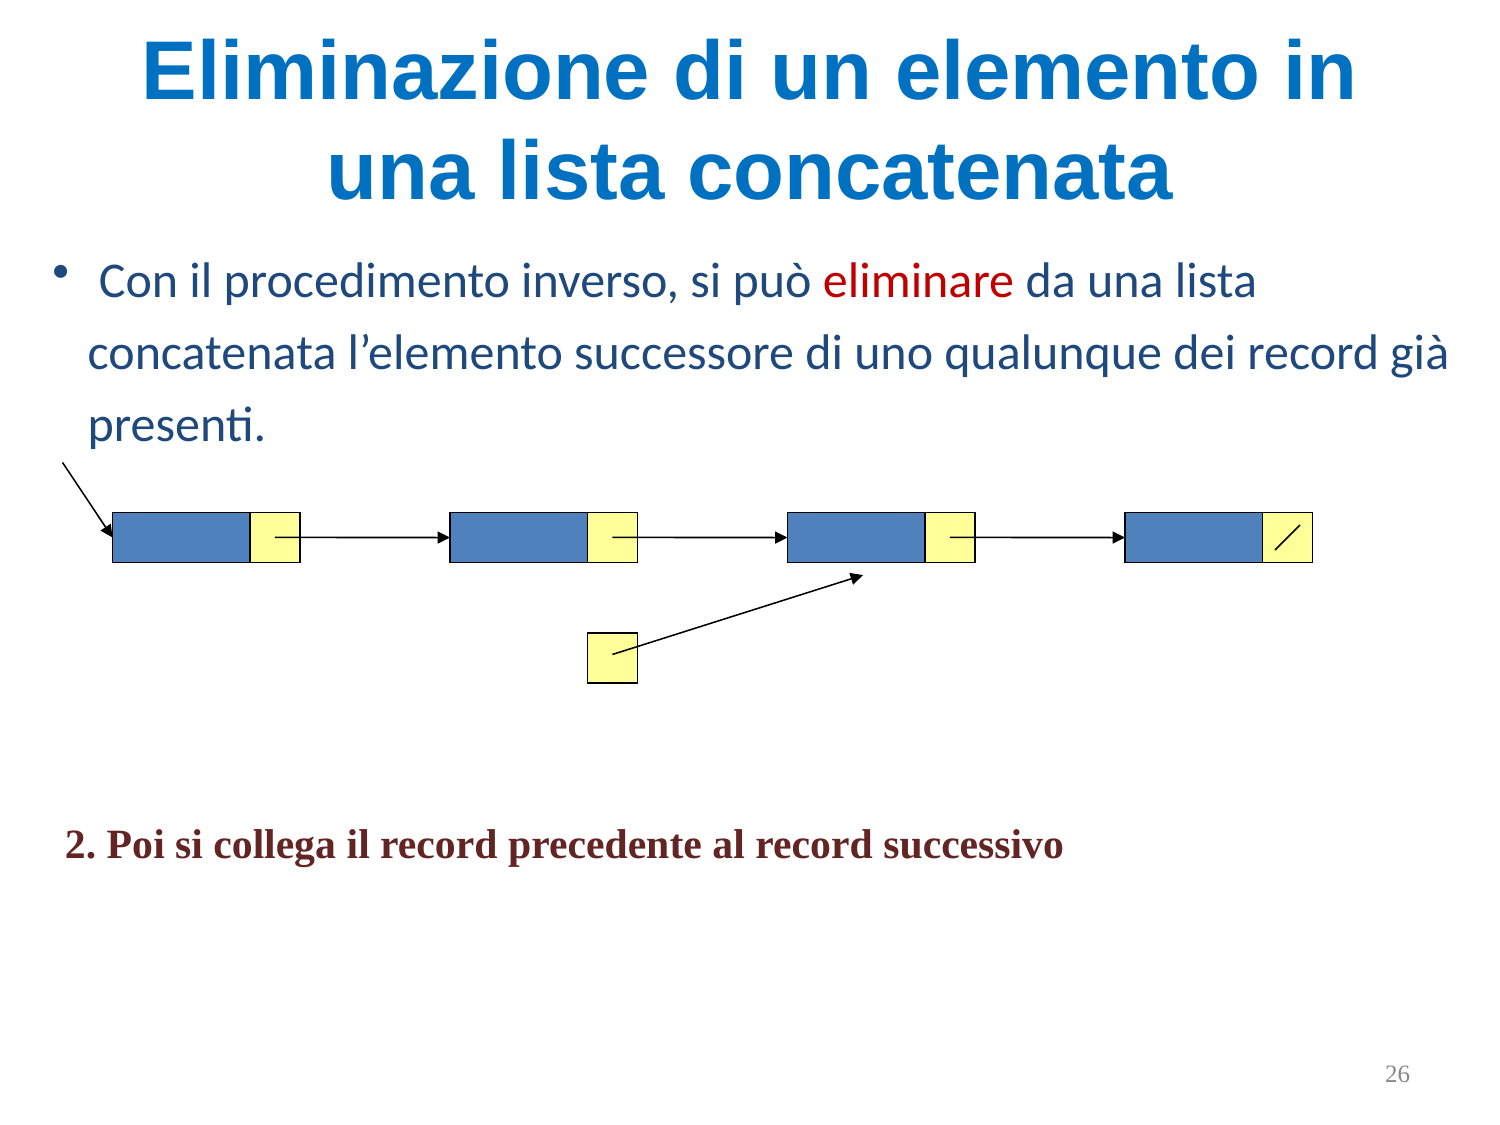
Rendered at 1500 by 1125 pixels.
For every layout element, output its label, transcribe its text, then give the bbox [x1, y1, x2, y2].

title Eliminazione di un elemento in una lista concatenata [75, 45, 1425, 188]
text_box [587, 633, 638, 683]
text_box [949, 531, 1126, 544]
text_box [612, 572, 864, 655]
text_box [249, 512, 300, 563]
text_box [587, 512, 638, 563]
text_box [612, 531, 788, 544]
text_box [1262, 512, 1313, 563]
text_box [924, 512, 975, 563]
slide_number 26 [1074, 1042, 1425, 1103]
text_box [449, 512, 587, 563]
text_box [1124, 512, 1262, 563]
text_box [274, 531, 451, 544]
text_box Con il procedimento inverso, si può eliminare da una lista concatenata l’elemento successore di uno qualunque dei record già presenti. [37, 227, 1469, 459]
text_box [787, 512, 924, 563]
text_box 2. Poi si collega il record precedente al record successivo [50, 799, 1396, 875]
text_box [62, 462, 113, 538]
text_box [112, 512, 249, 563]
